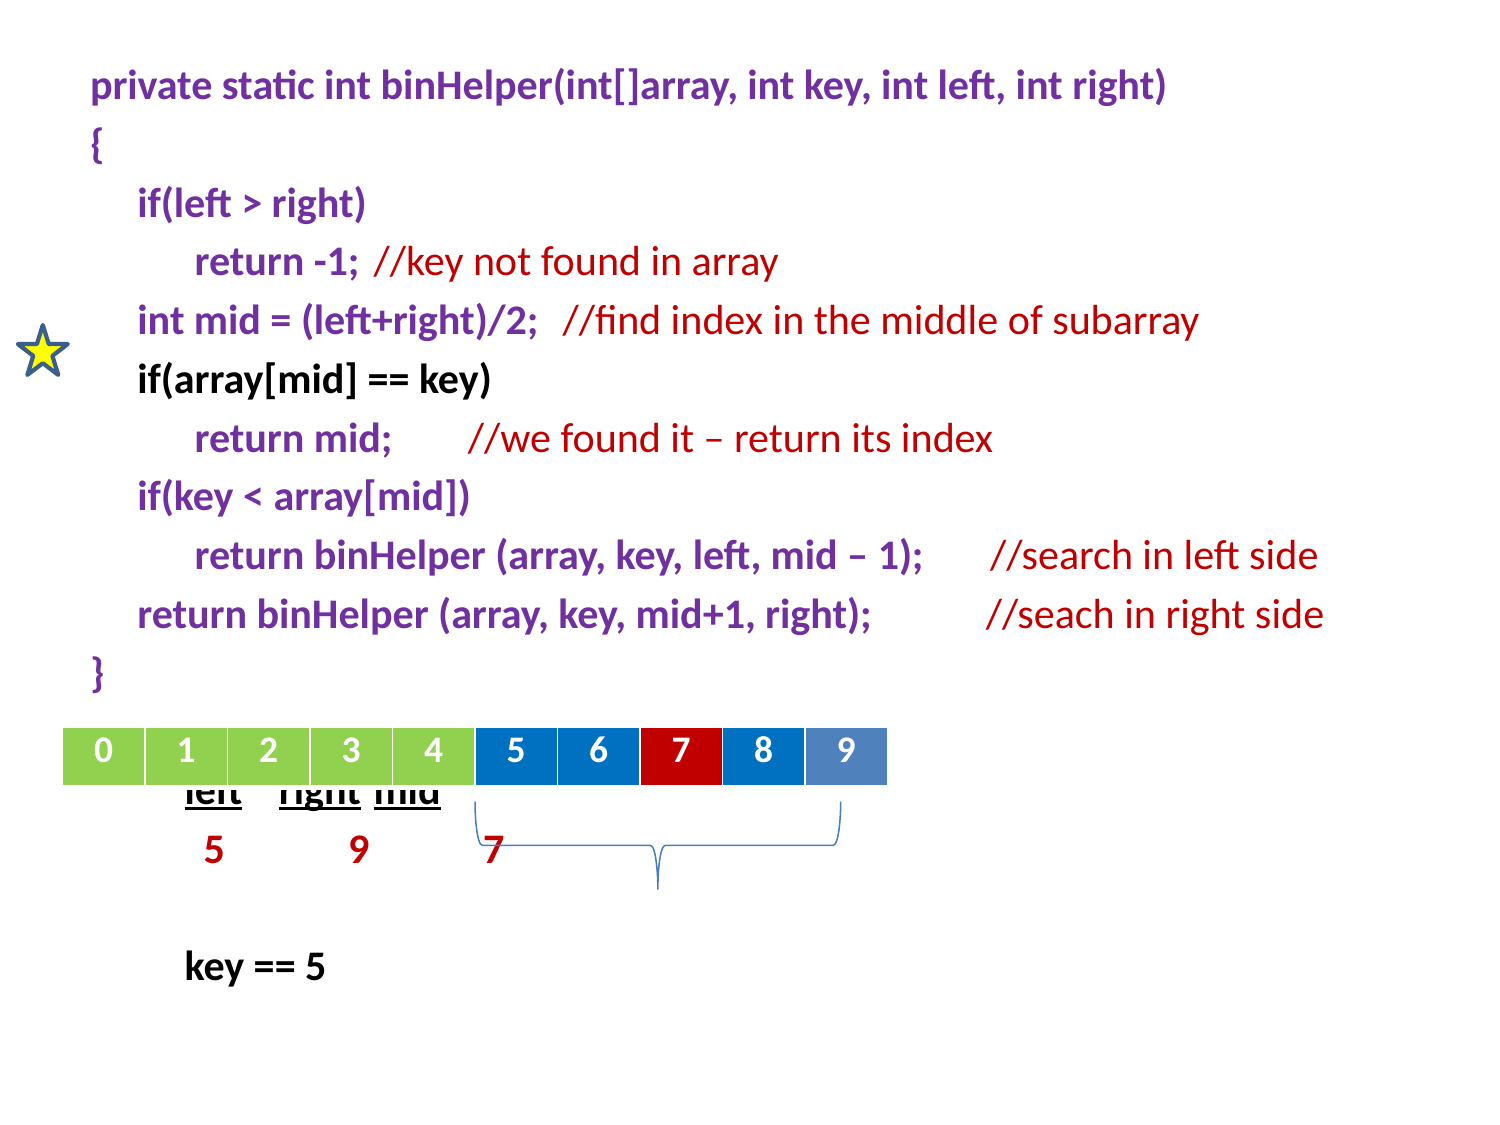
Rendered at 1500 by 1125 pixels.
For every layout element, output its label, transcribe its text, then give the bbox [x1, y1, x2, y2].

table_header 2 [228, 728, 309, 785]
text_box [474, 801, 842, 890]
table_header 1 [146, 728, 227, 785]
list private static int binHelper(int[]array, int key, int left, int right) { if(left > right) return -1; //key not found in array int mid = (left+right)/2; //find index in the middle of subarray if(array[mid] == key) return mid; //we found it – return its index if(key < array[mid]) return binHelper (array, key, left, mid – 1); //search in left side return binHelper (array, key, mid+1, right); //seach in right side } left right mid 5 9 7 key == 5 [75, 50, 1488, 1005]
table_header 8 [723, 728, 804, 785]
table_header 6 [558, 728, 639, 785]
table_header 0 [63, 728, 144, 785]
table_header 5 [476, 728, 557, 785]
text_box [15, 322, 70, 377]
table_header 4 [393, 728, 474, 785]
table_header 7 [641, 728, 722, 785]
table_header 3 [311, 728, 392, 785]
table_header 9 [806, 728, 887, 785]
